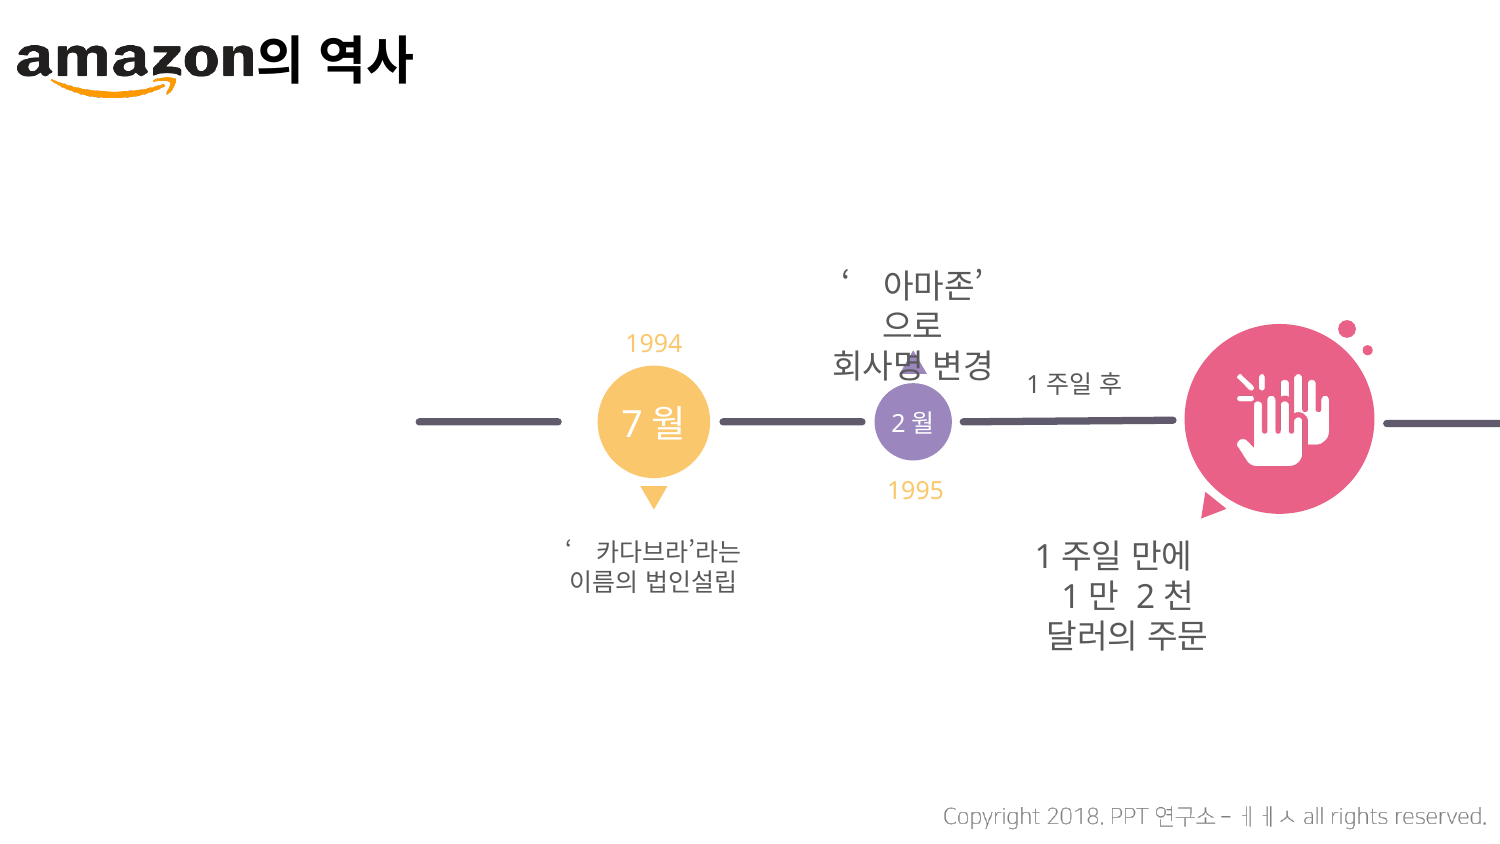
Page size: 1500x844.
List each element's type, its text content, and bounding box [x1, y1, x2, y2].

text_box 1995 [875, 469, 956, 511]
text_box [963, 419, 1174, 423]
text_box [1182, 321, 1377, 516]
text_box [872, 391, 955, 463]
picture [924, 795, 1500, 844]
text_box ‘카다브라’라는 이름의 법인설립 [542, 530, 766, 602]
text_box 1994 [613, 322, 694, 364]
text_box 2월 [880, 402, 946, 444]
text_box [1360, 343, 1375, 358]
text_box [17, 19, 457, 99]
picture [1237, 374, 1329, 467]
text_box 7월 [610, 394, 698, 451]
text_box 1주일 후 [962, 362, 1187, 404]
text_box [595, 364, 713, 481]
text_box [1199, 489, 1229, 521]
text_box ‘아마존’으로 회사명 변경 [801, 260, 1025, 391]
text_box 1주일 만에 1만 2천 달러의 주문 [1005, 530, 1250, 662]
text_box [638, 483, 670, 512]
text_box [1336, 318, 1358, 340]
